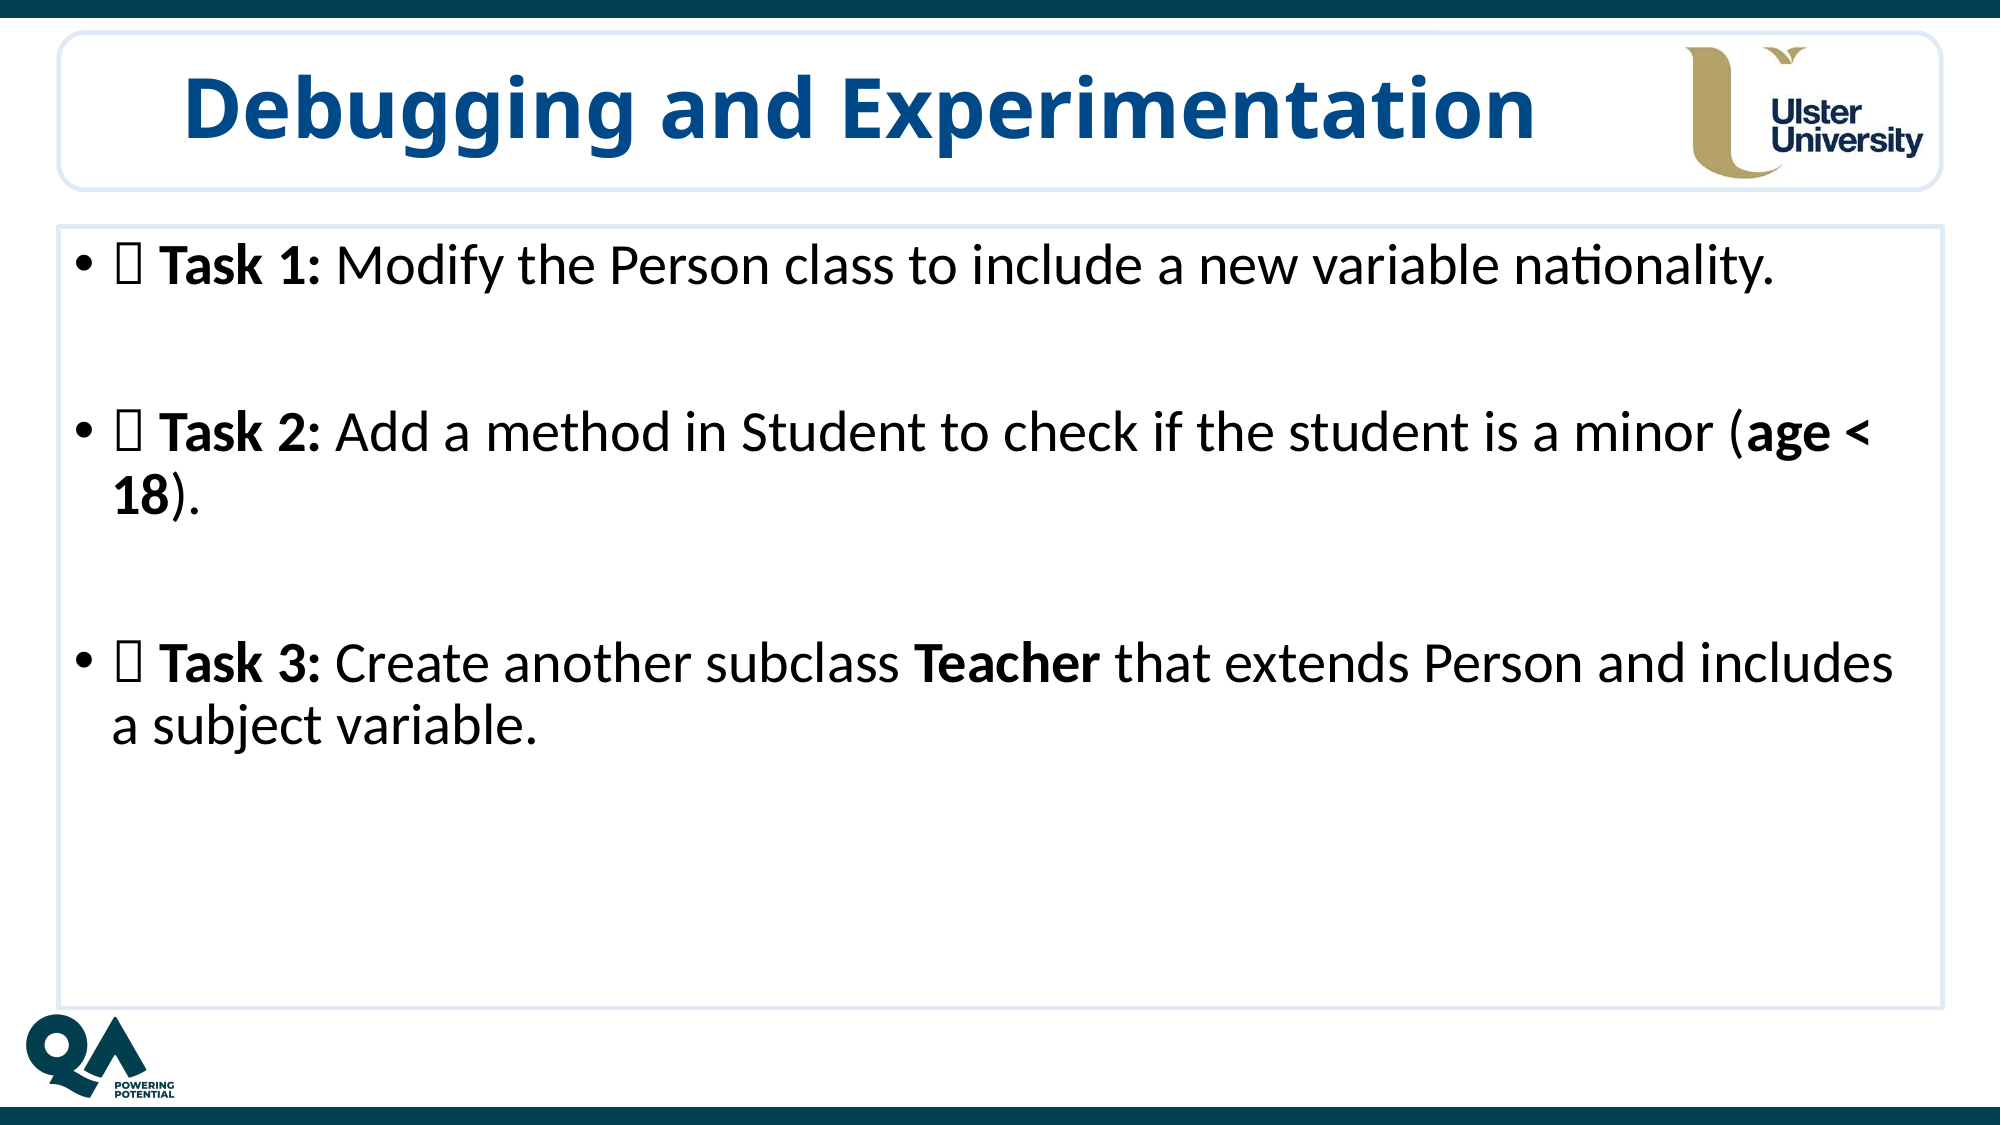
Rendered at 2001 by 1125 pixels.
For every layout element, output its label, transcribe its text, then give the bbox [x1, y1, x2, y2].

picture [3, 995, 196, 1106]
picture [1680, 39, 1930, 183]
title Debugging and Experimentation [56, 33, 1664, 191]
list ✅ Task 1: Modify the Person class to include a new variable nationality. ✅ Task 2: Add a method in Student to check if the student is a minor (age < 18). ✅ Task 3: Create another subclass Teacher that extends Person and includes a subject variable. [56, 224, 1945, 1010]
